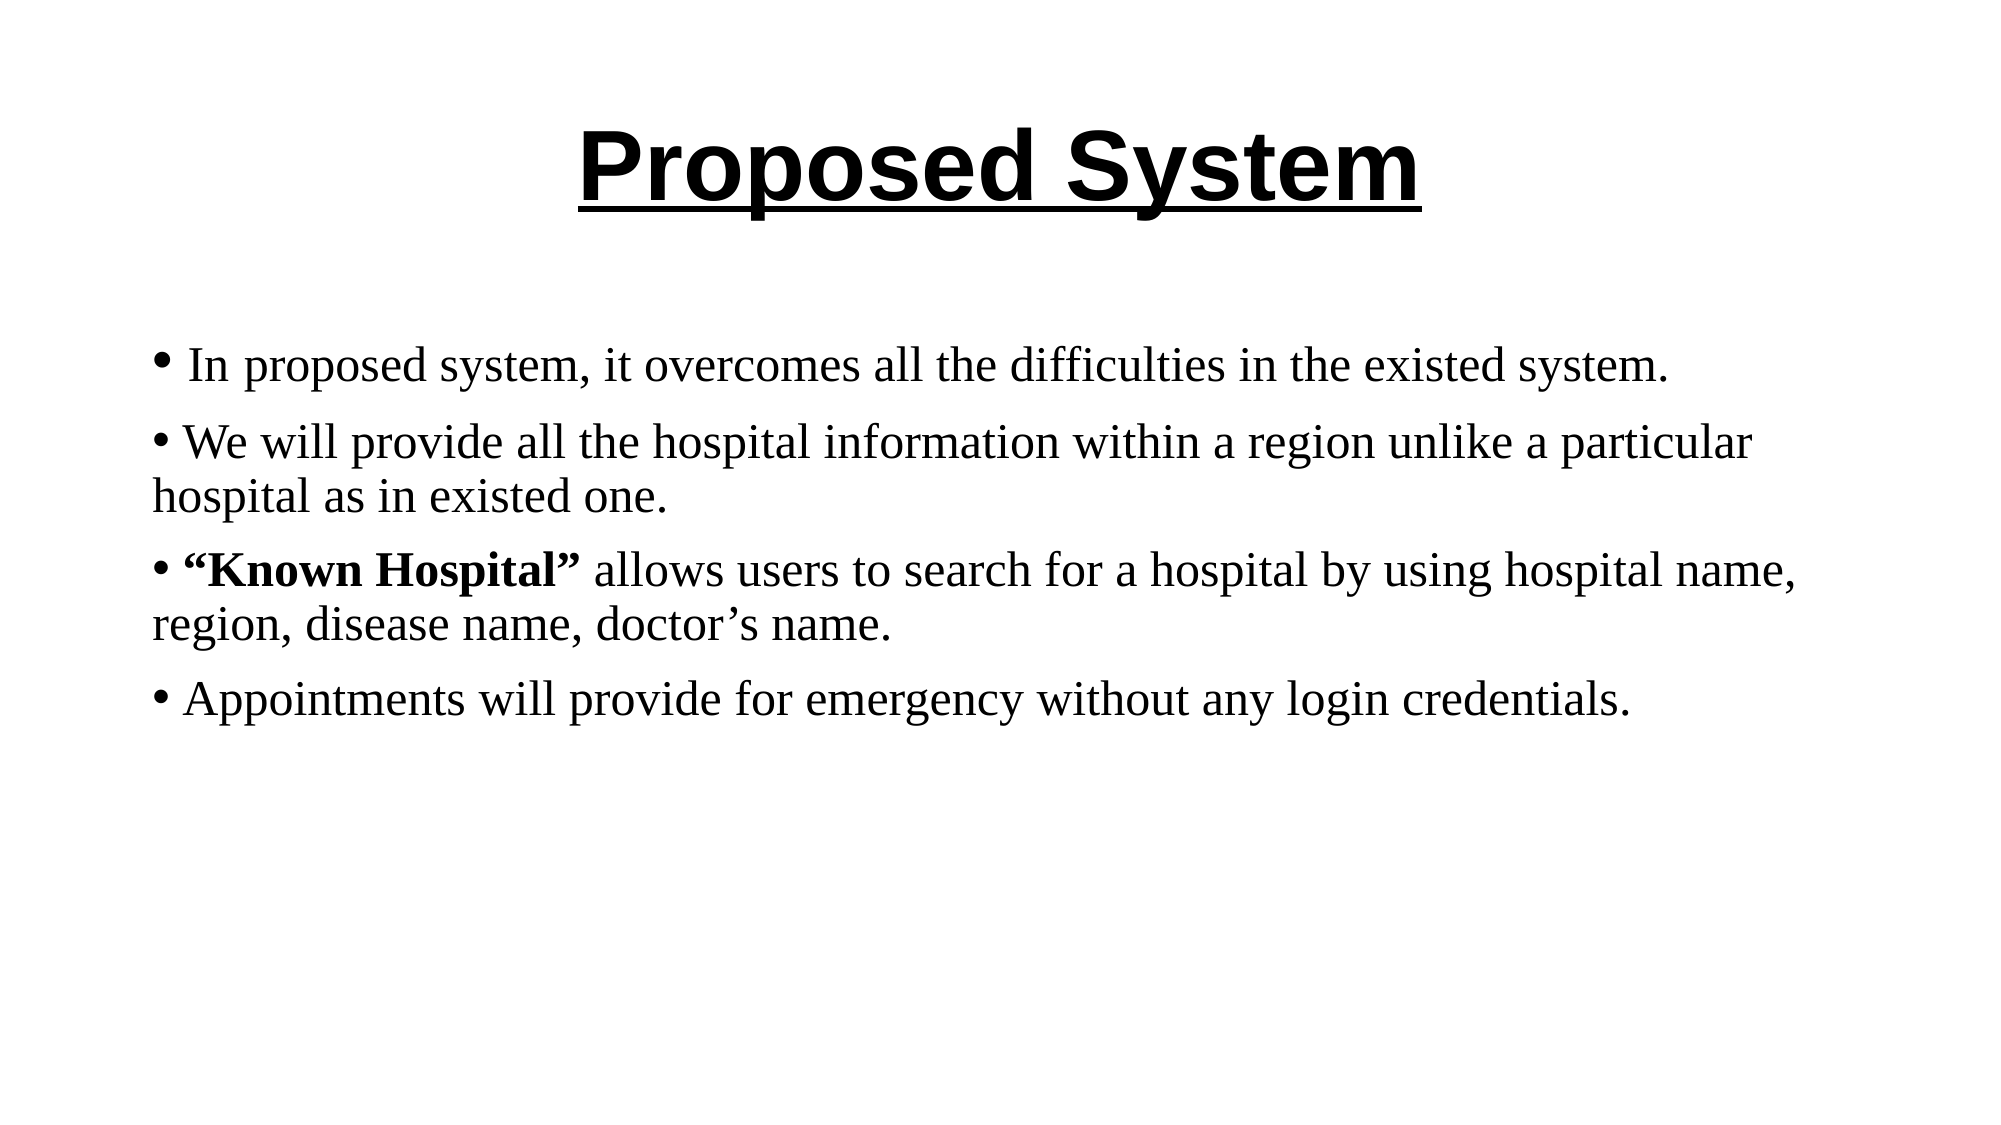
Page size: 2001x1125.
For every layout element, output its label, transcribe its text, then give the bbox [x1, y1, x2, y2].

title Proposed System [137, 59, 1863, 278]
list In proposed system, it overcomes all the difficulties in the existed system. We will provide all the hospital information within a region unlike a particular hospital as in existed one. “Known Hospital” allows users to search for a hospital by using hospital name, region, disease name, doctor’s name. Appointments will provide for emergency without any login credentials. [137, 323, 1863, 1014]
